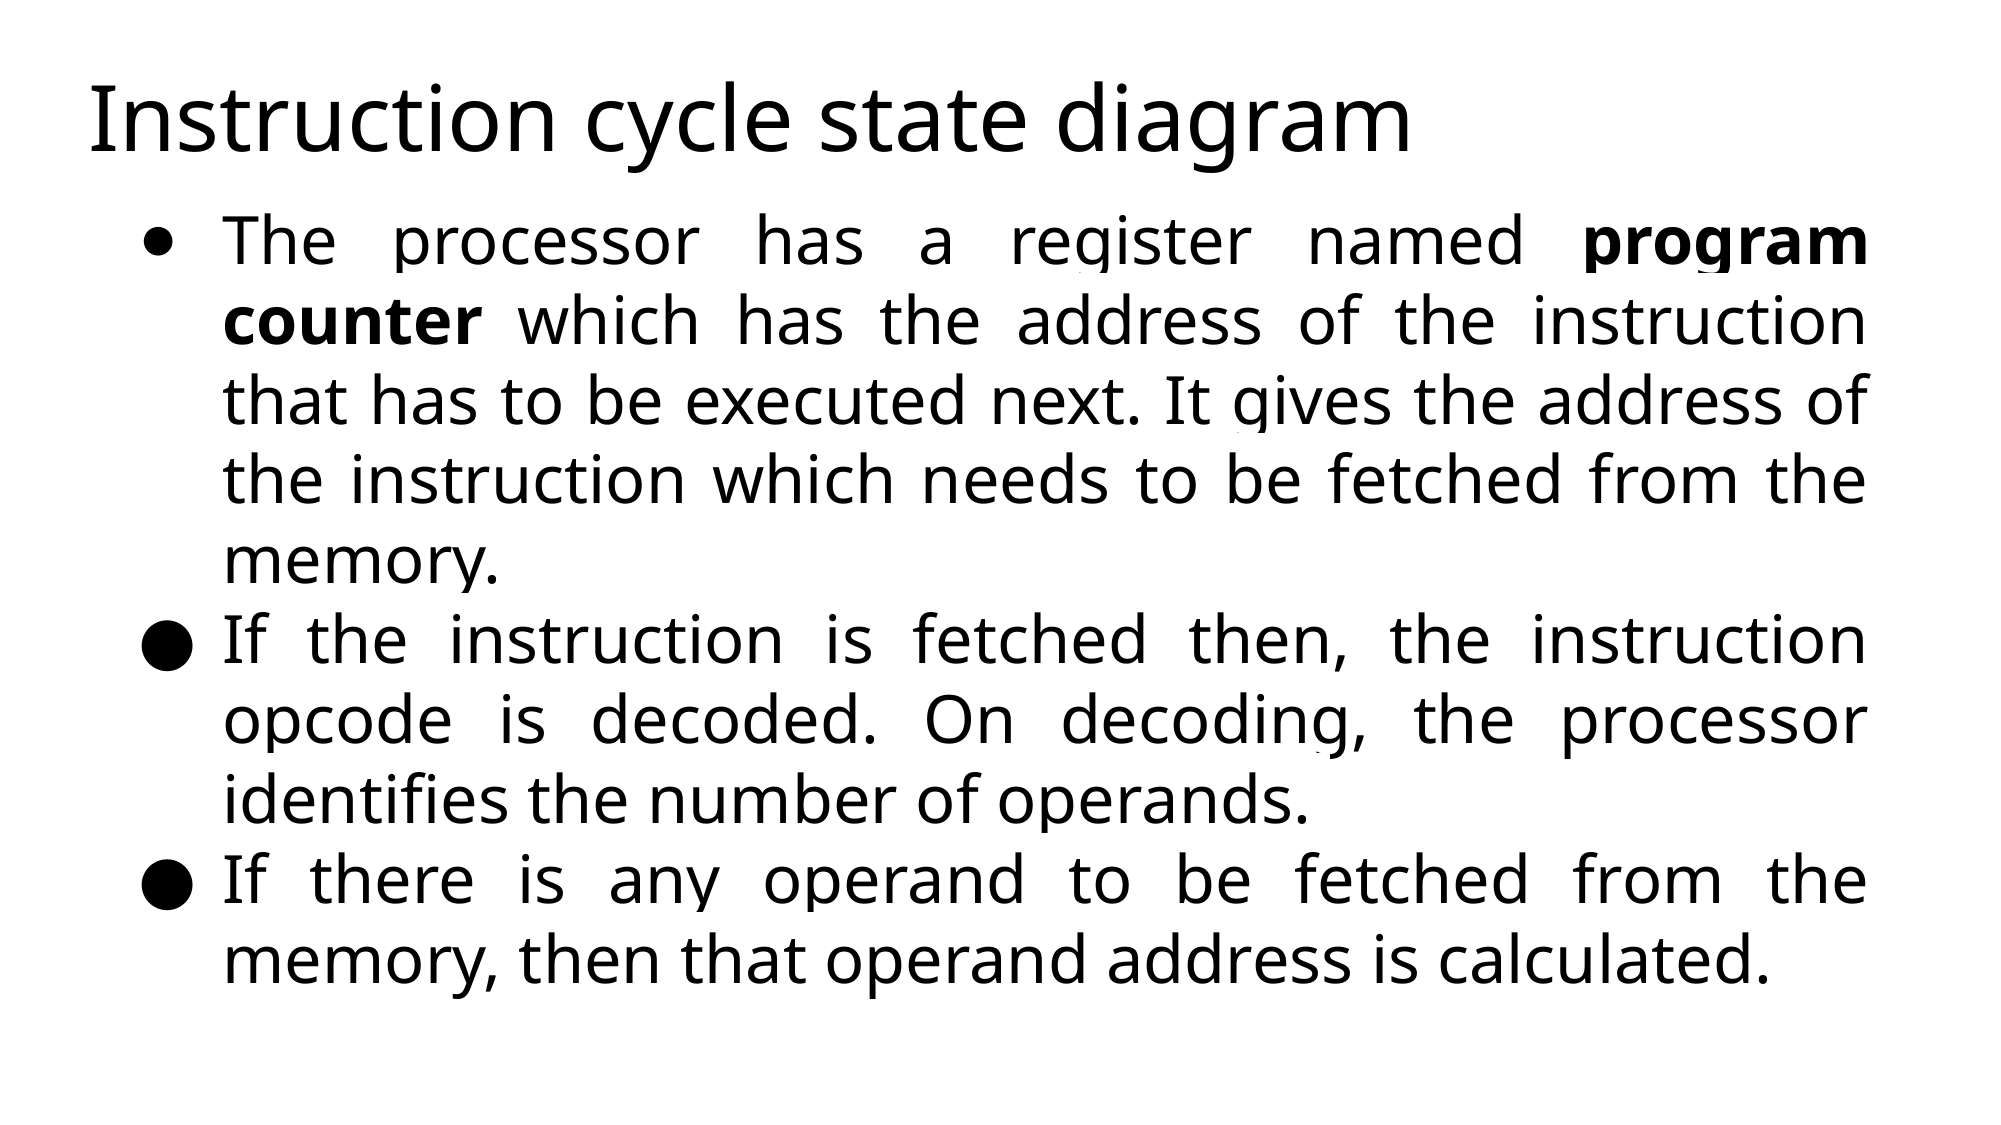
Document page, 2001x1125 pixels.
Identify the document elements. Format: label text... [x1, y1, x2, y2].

title Instruction cycle state diagram [68, 52, 1932, 178]
list The processor has a register named program counter which has the address of the instruction that has to be executed next. It gives the address of the instruction which needs to be fetched from the memory. If the instruction is fetched then, the instruction opcode is decoded. On decoding, the processor identifies the number of operands. If there is any operand to be fetched from the memory, then that operand address is calculated. [101, 177, 1891, 1045]
